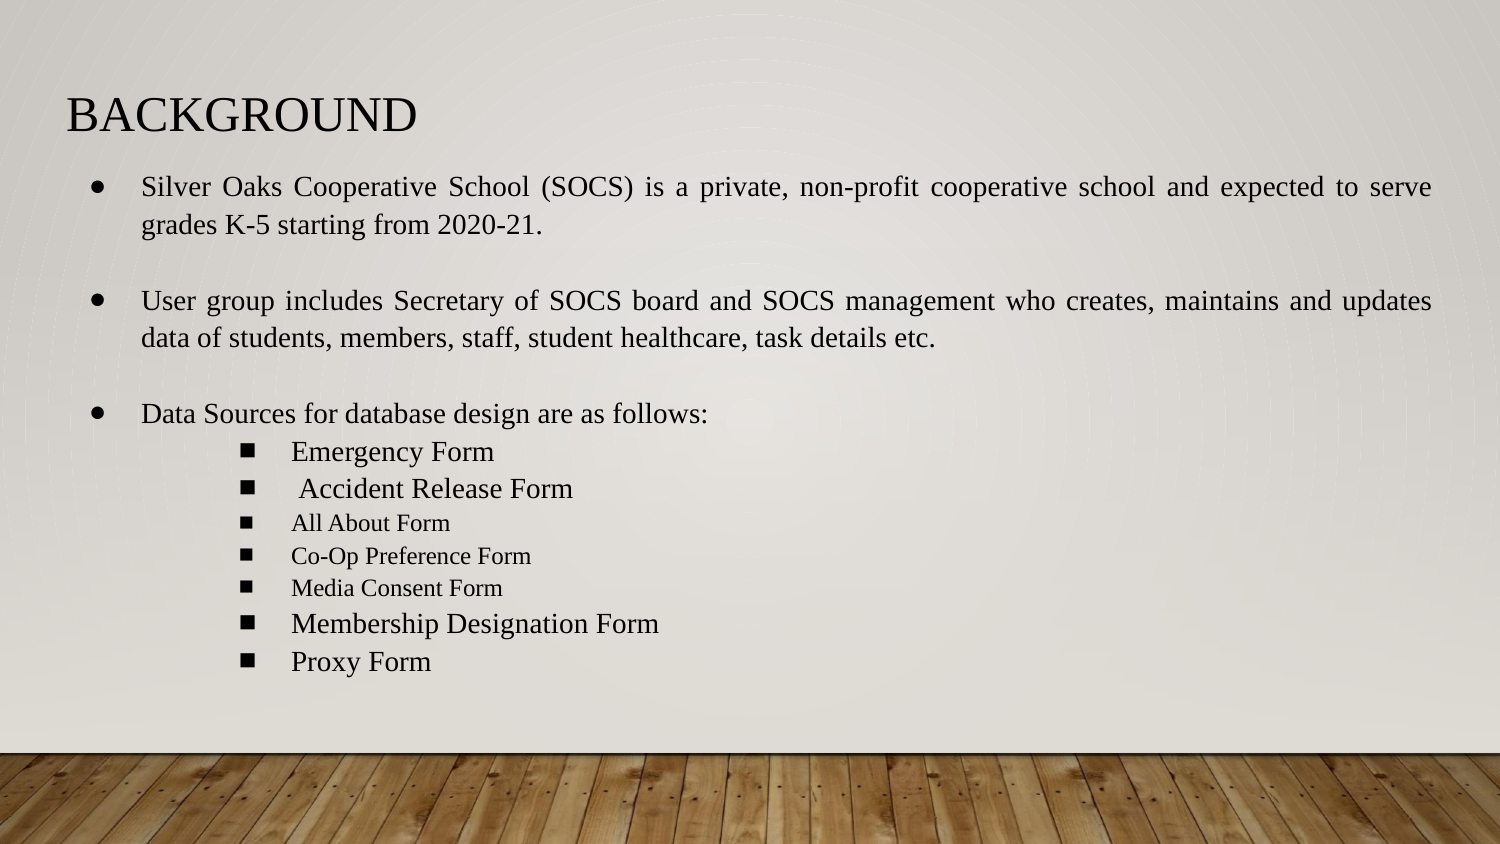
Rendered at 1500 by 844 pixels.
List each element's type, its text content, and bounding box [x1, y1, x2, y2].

title BACKGROUND [51, 72, 1449, 150]
list Silver Oaks Cooperative School (SOCS) is a private, non-profit cooperative school and expected to serve grades K-5 starting from 2020-21. User group includes Secretary of SOCS board and SOCS management who creates, maintains and updates data of students, members, staff, student healthcare, task details etc. Data Sources for database design are as follows: Emergency Form Accident Release Form All About Form Co-Op Preference Form Media Consent Form Membership Designation Form Proxy Form [51, 150, 1449, 750]
picture [0, 753, 1500, 844]
